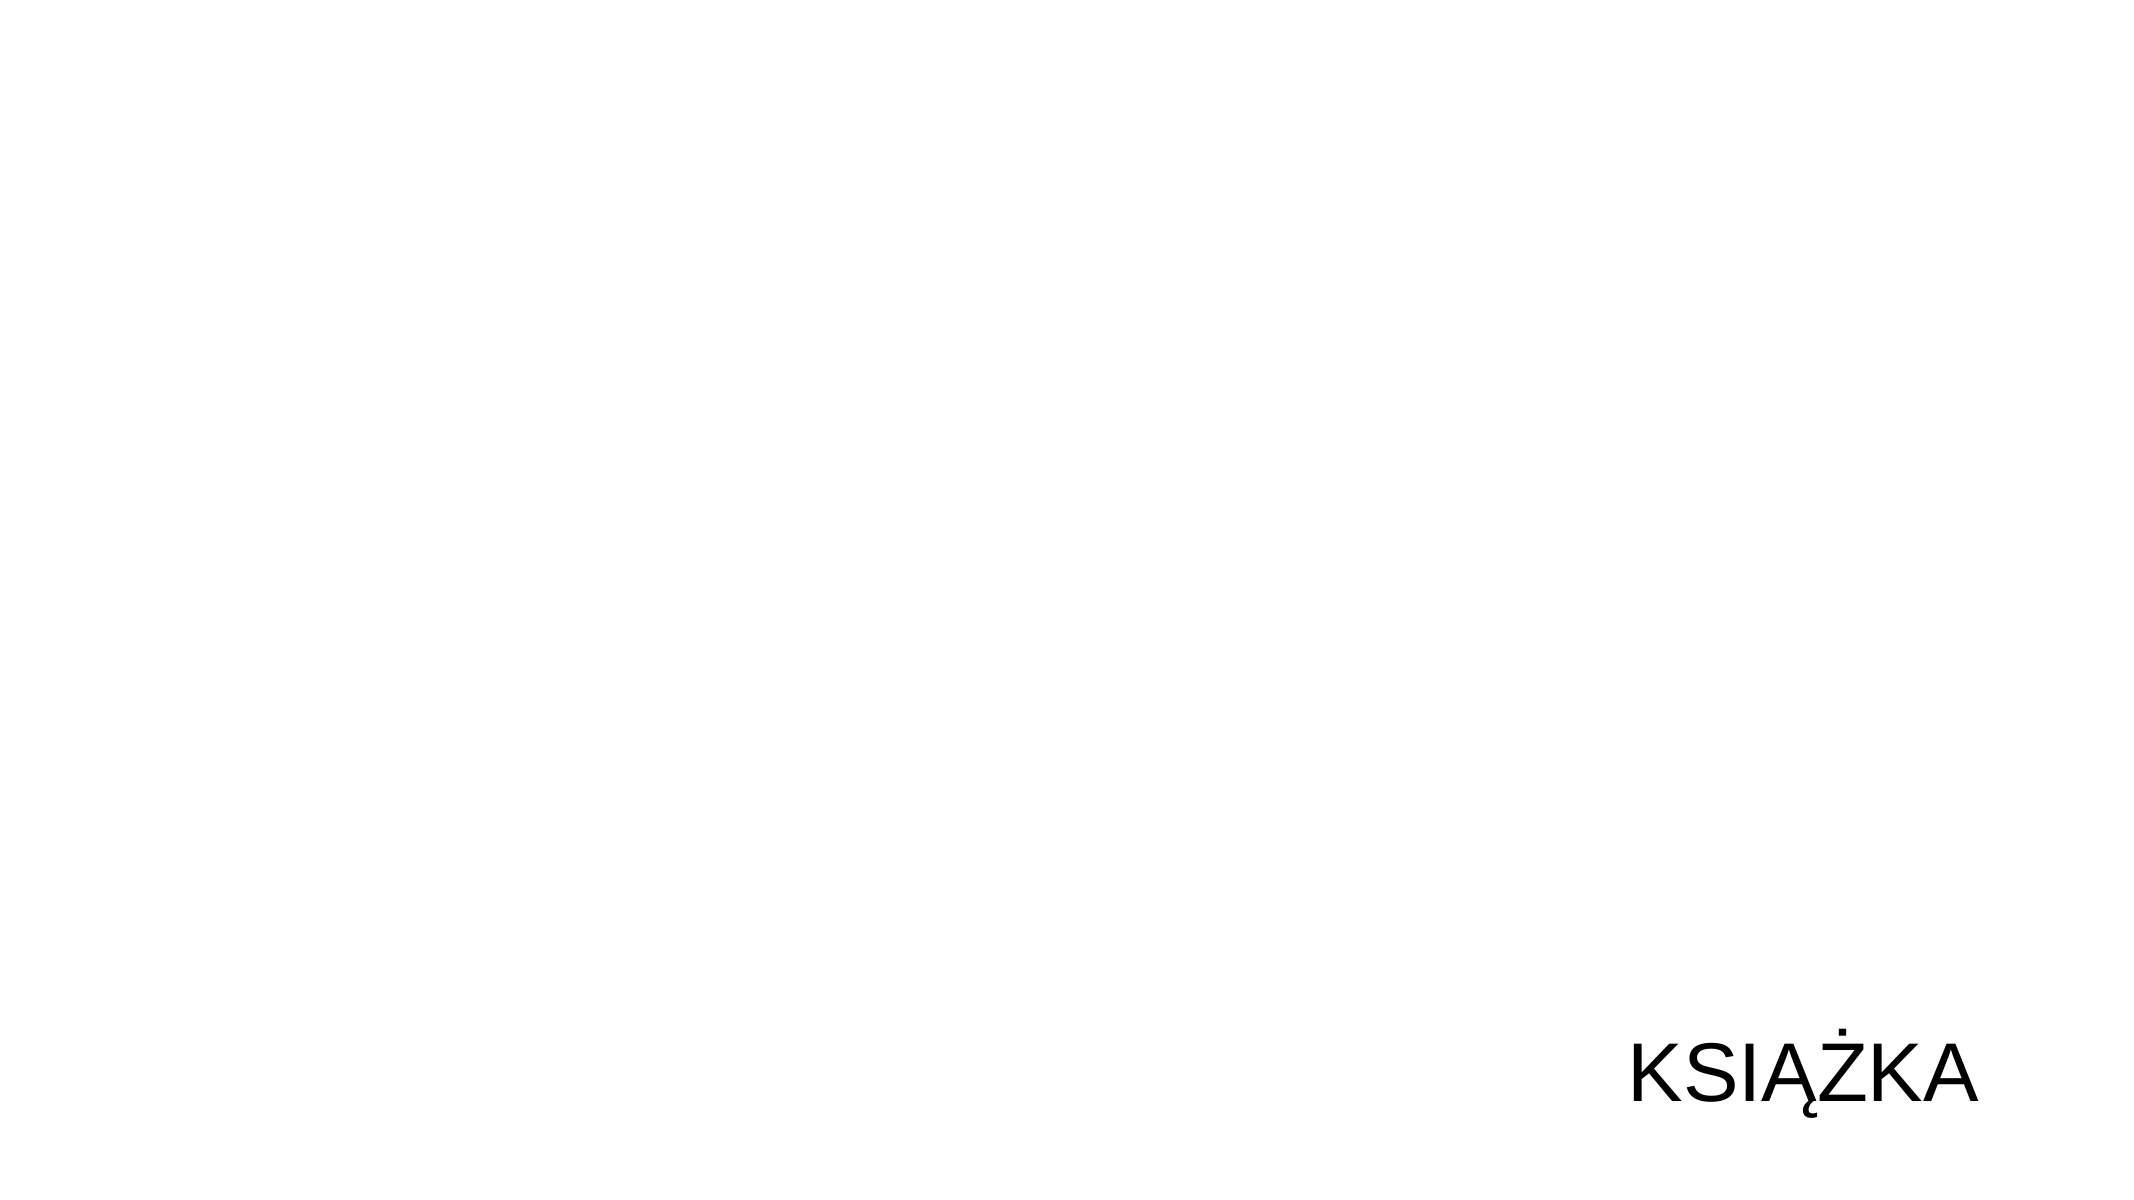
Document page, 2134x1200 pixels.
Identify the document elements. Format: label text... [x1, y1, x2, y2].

text_box KSIĄŻKA [1236, 1010, 2134, 1126]
